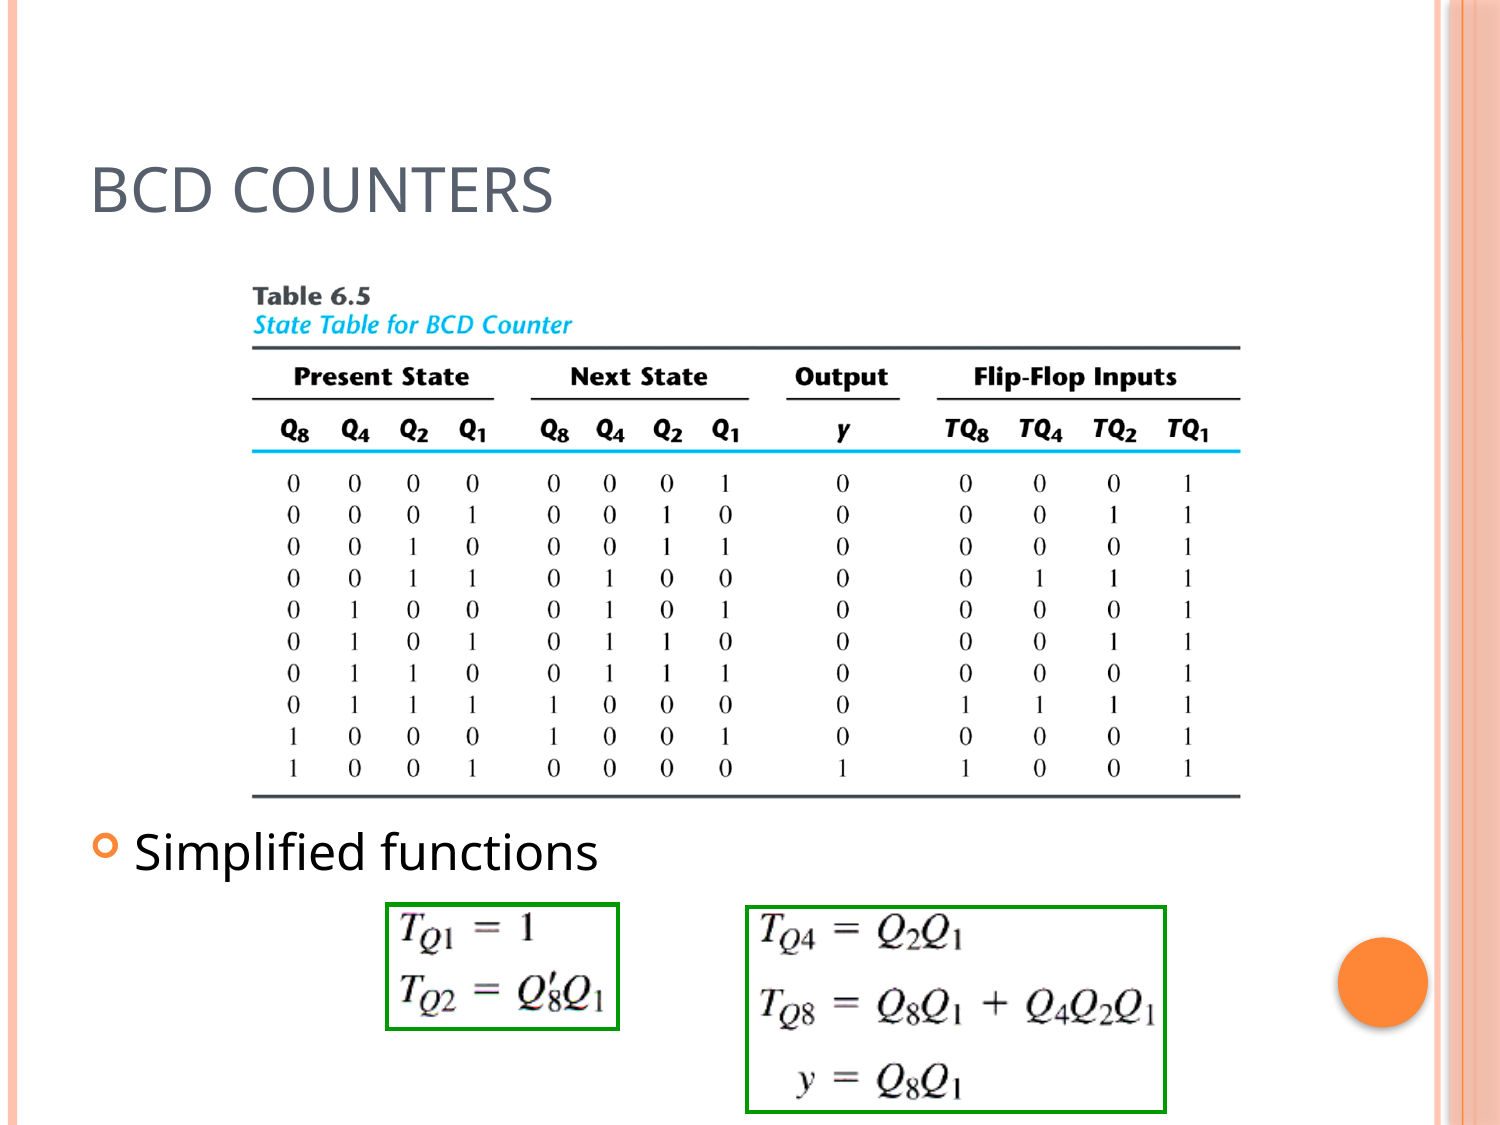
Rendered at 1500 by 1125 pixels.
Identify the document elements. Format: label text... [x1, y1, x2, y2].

picture [388, 906, 617, 1027]
title BCD Counters [75, 45, 1338, 233]
picture [248, 280, 1244, 803]
list Simplified functions [75, 262, 1338, 1062]
picture [748, 908, 1164, 1111]
